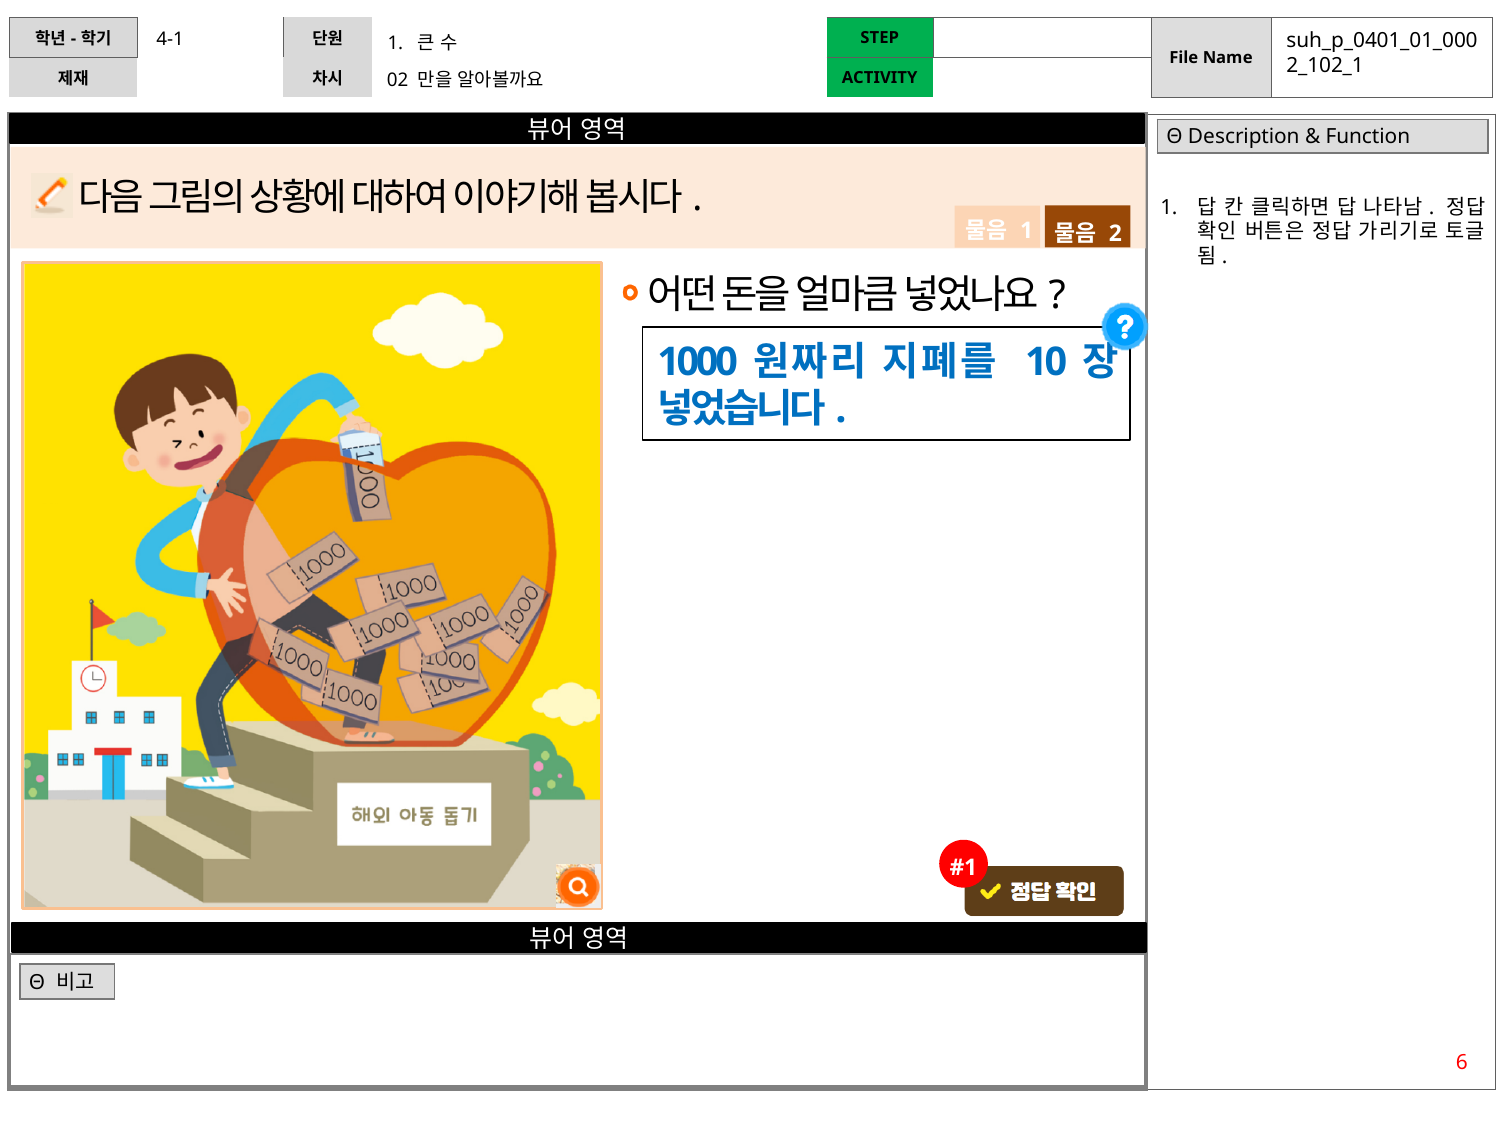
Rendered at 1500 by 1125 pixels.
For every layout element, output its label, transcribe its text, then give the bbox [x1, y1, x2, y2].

text_box suh_p_0401_01_0002_102_1 [1271, 18, 1500, 84]
table_header Θ Description & Function [1158, 120, 1487, 152]
text_box 4-1 [141, 18, 284, 55]
picture [23, 264, 601, 908]
text_box 1. 큰 수 [372, 23, 828, 48]
text_box 어떤 돈을 얼마큼 넣었나요? [633, 261, 1142, 324]
text_box 다음 그림의 상황에 대하여 이야기해 봅시다. [63, 165, 1150, 225]
text_box 물음 2 [1039, 197, 1142, 254]
text_box 물음 1 [950, 194, 1060, 251]
picture [619, 281, 640, 303]
text_box [9, 145, 1148, 251]
picture [1095, 297, 1155, 357]
picture [31, 173, 73, 218]
text_box #1 [937, 837, 990, 890]
text_box 답 칸 클릭하면 답 나타남. 정답 확인 버튼은 정답 가리기로 토글 됨. [1145, 160, 1500, 301]
text_box 02 만을 알아볼까요 [372, 60, 821, 96]
text_box 1000원짜리 지폐를 10장 넣었습니다. [642, 326, 1131, 440]
picture [963, 863, 1126, 918]
